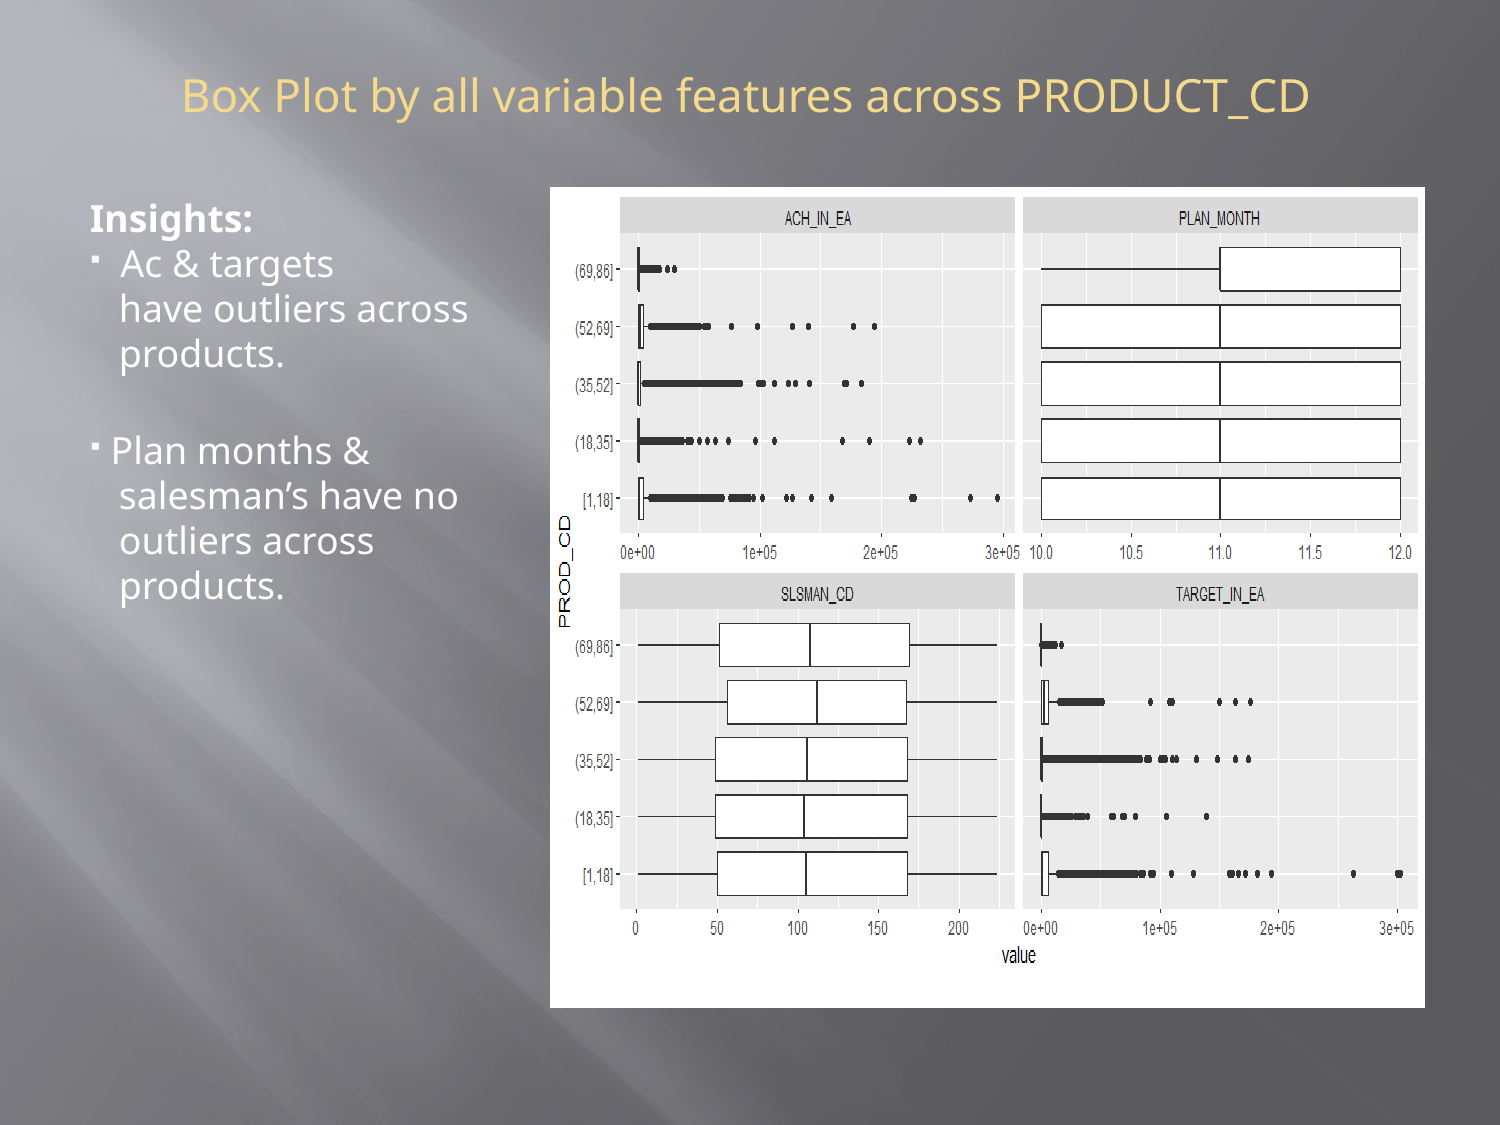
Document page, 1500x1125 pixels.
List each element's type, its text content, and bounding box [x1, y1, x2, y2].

list Insights: Ac & targets have outliers across products. Plan months & salesman’s have no outliers across products. [75, 187, 504, 1005]
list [550, 187, 1426, 1009]
title Box Plot by all variable features across PRODUCT_CD [75, 44, 1430, 129]
